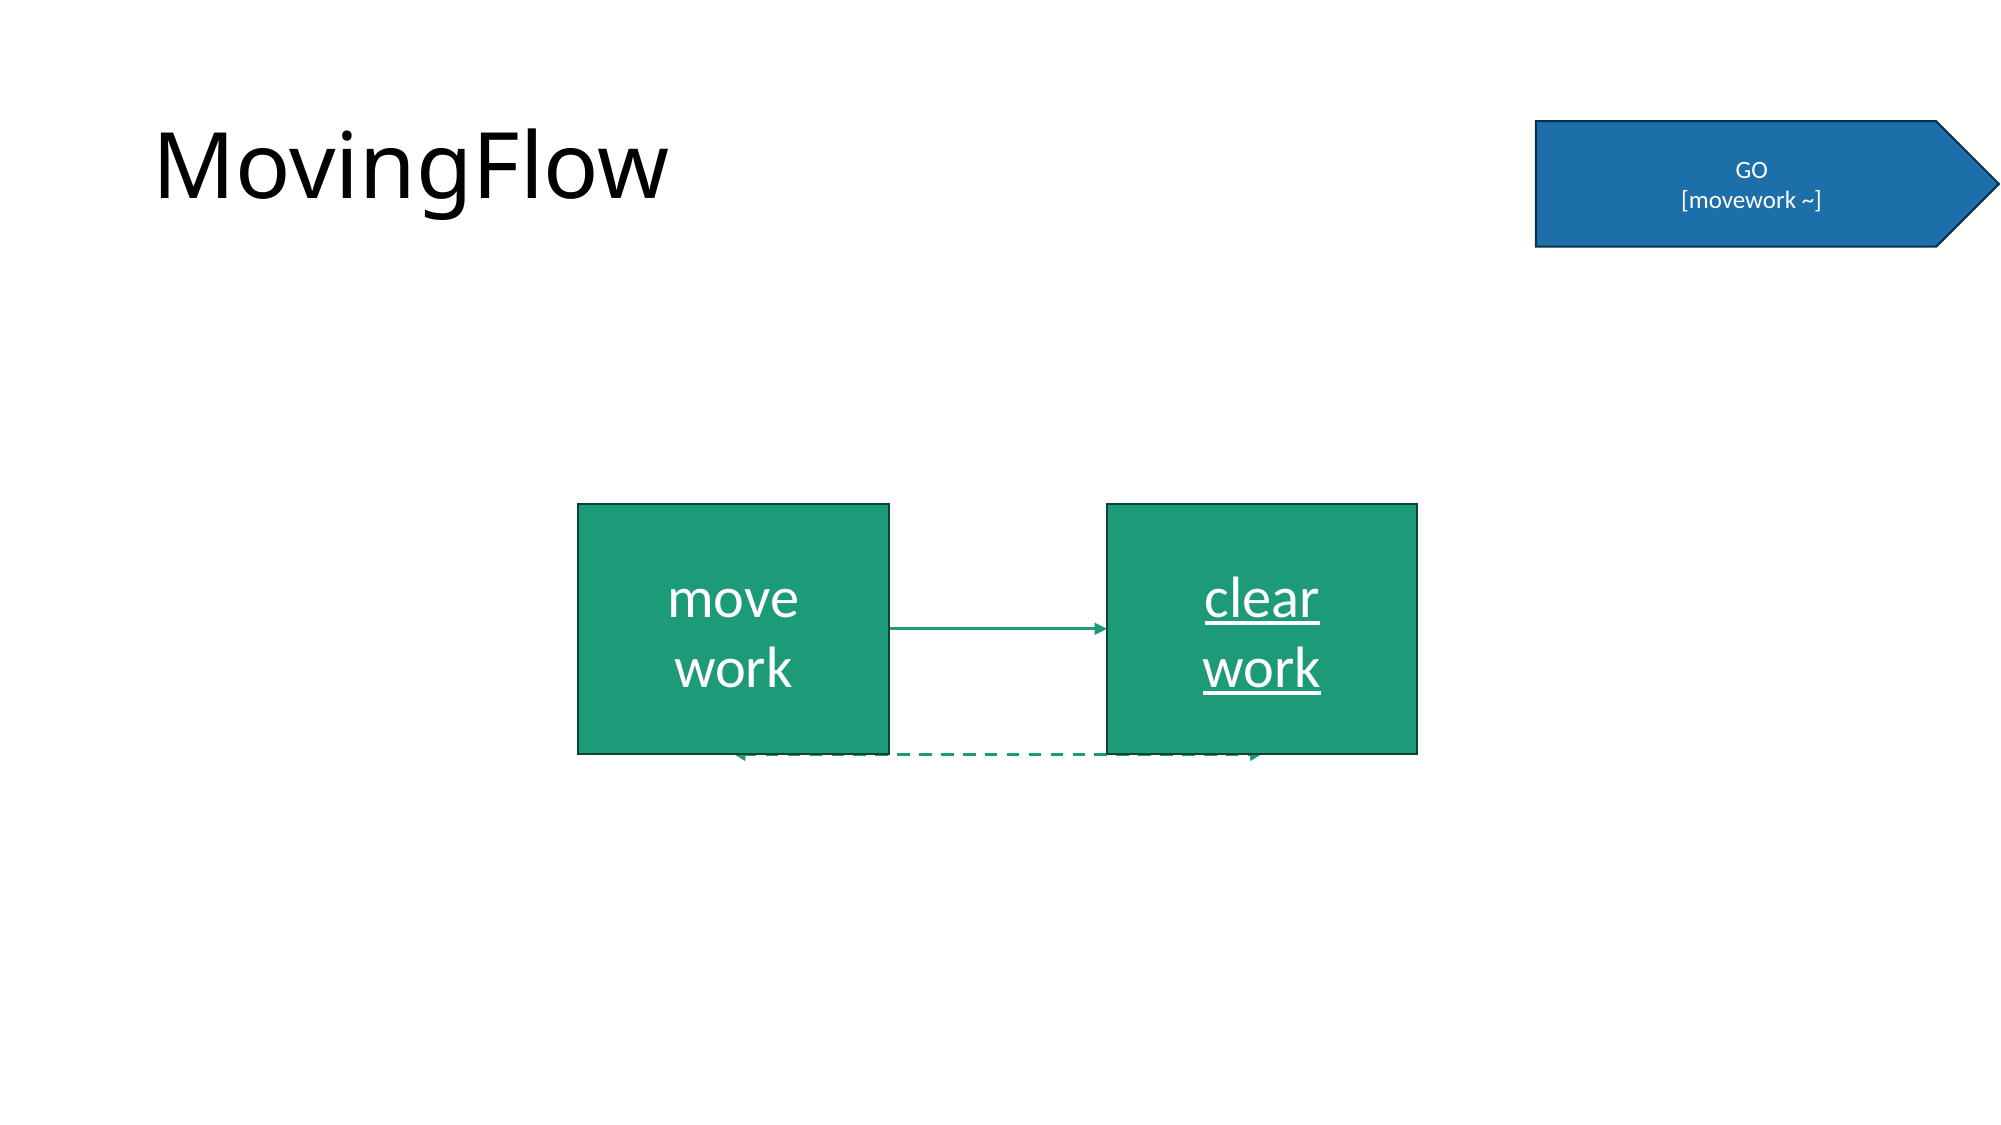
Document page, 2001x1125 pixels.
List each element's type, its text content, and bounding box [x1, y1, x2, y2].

text_box GO [movework ~] [1534, 120, 2000, 248]
title MovingFlow [137, 59, 1863, 278]
text_box move work [577, 503, 890, 755]
text_box clear work [1106, 503, 1418, 755]
